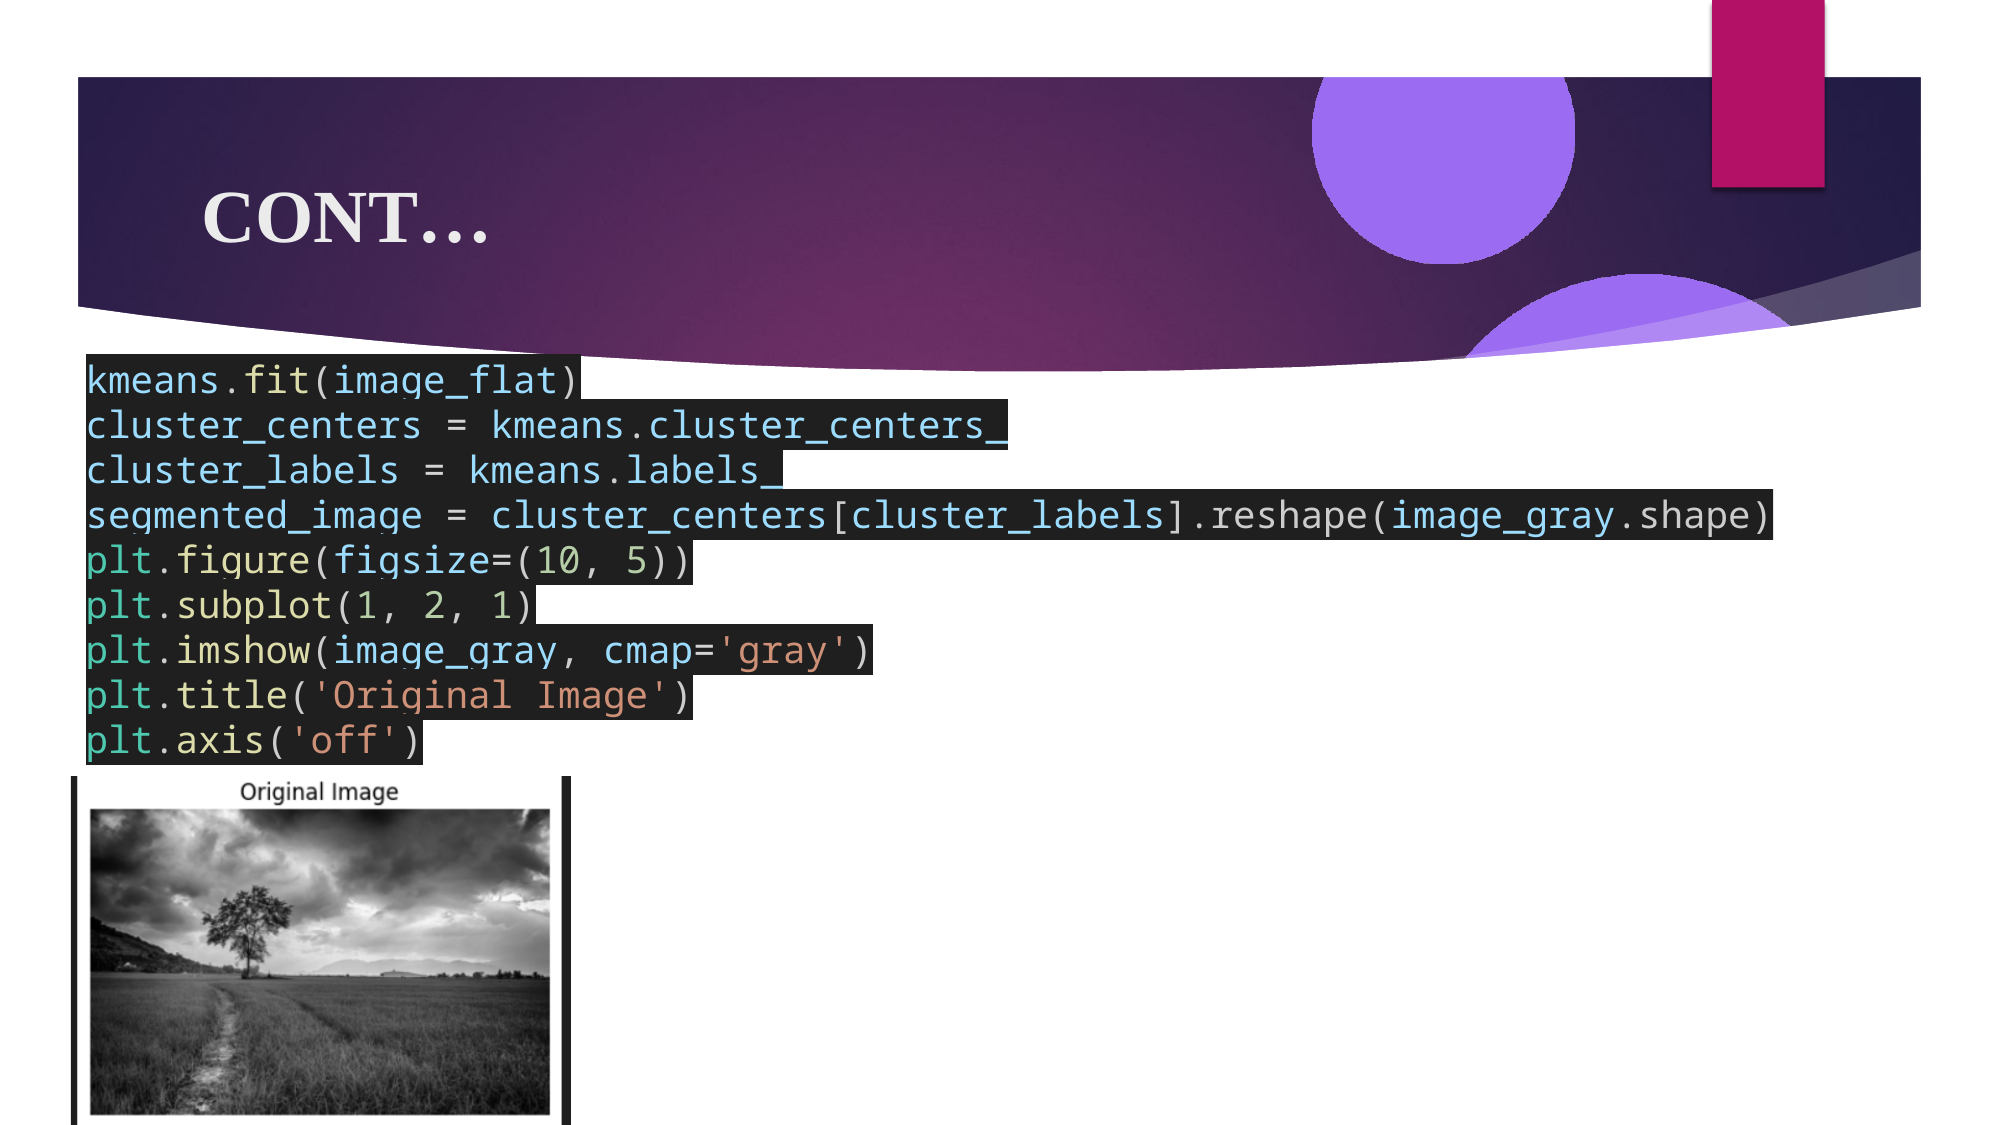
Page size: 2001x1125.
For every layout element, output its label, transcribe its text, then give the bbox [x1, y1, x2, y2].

picture [79, 0, 1920, 348]
text_box kmeans.fit(image_flat) cluster_centers = kmeans.cluster_centers_ cluster_labels = kmeans.labels_ segmented_image = cluster_centers[cluster_labels].reshape(image_gray.shape) plt.figure(figsize=(10, 5)) plt.subplot(1, 2, 1) plt.imshow(image_gray, cmap='gray') plt.title('Original Image') plt.axis('off') [70, 348, 1795, 859]
picture [70, 775, 572, 1125]
title CONT… [201, 167, 1799, 262]
